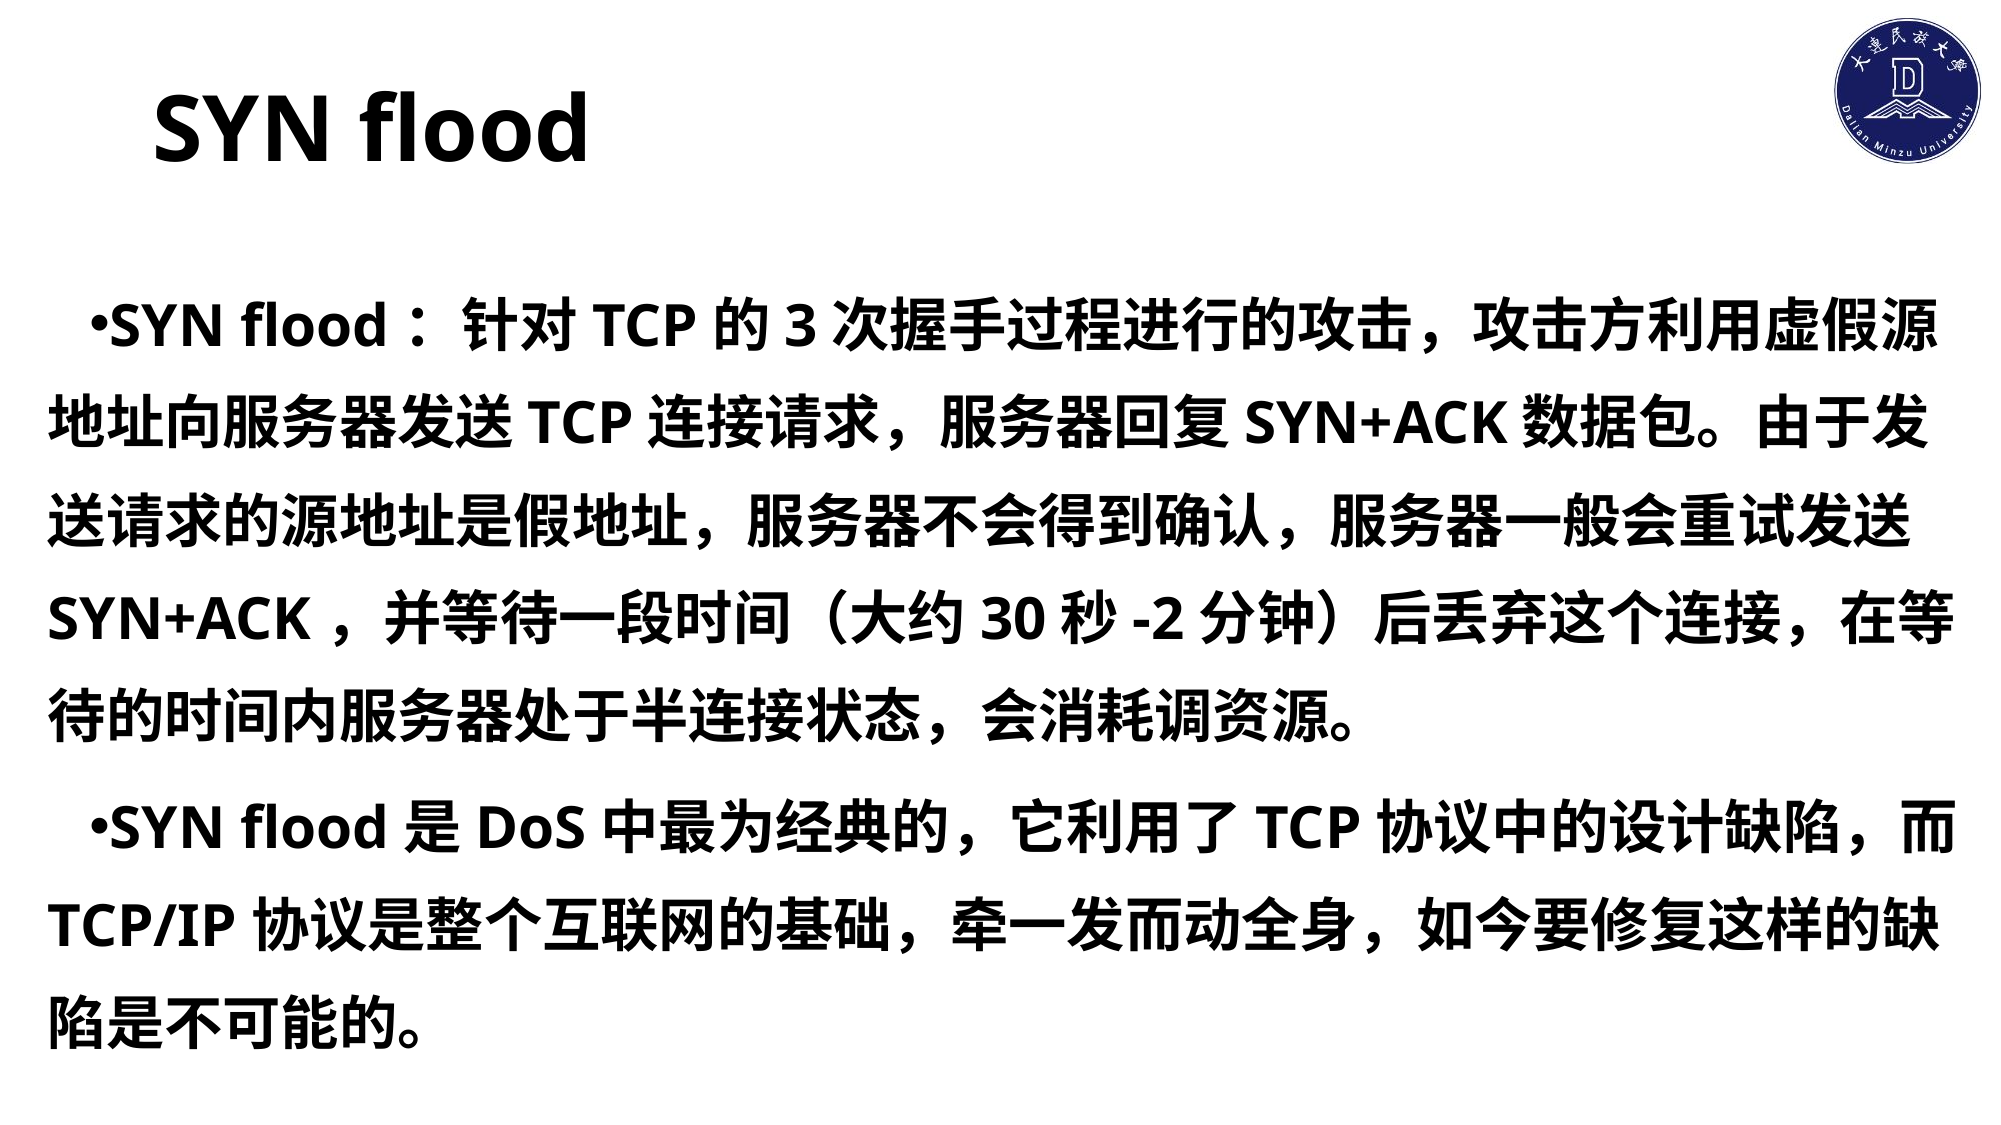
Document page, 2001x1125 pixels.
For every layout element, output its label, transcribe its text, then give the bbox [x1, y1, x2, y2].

title SYN flood [137, 58, 1763, 206]
picture [1833, 16, 1982, 164]
text_box SYN flood：针对TCP的3次握手过程进行的攻击，攻击方利用虚假源地址向服务器发送TCP连接请求，服务器回复SYN+ACK数据包。由于发送请求的源地址是假地址，服务器不会得到确认，服务器一般会重试发送SYN+ACK，并等待一段时间（大约30秒-2分钟）后丢弃这个连接，在等待的时间内服务器处于半连接状态，会消耗调资源。 SYN flood是DoS中最为经典的，它利用了TCP协议中的设计缺陷，而TCP/IP协议是整个互联网的基础，牵一发而动全身，如今要修复这样的缺陷是不可能的。 [21, 252, 1974, 1064]
